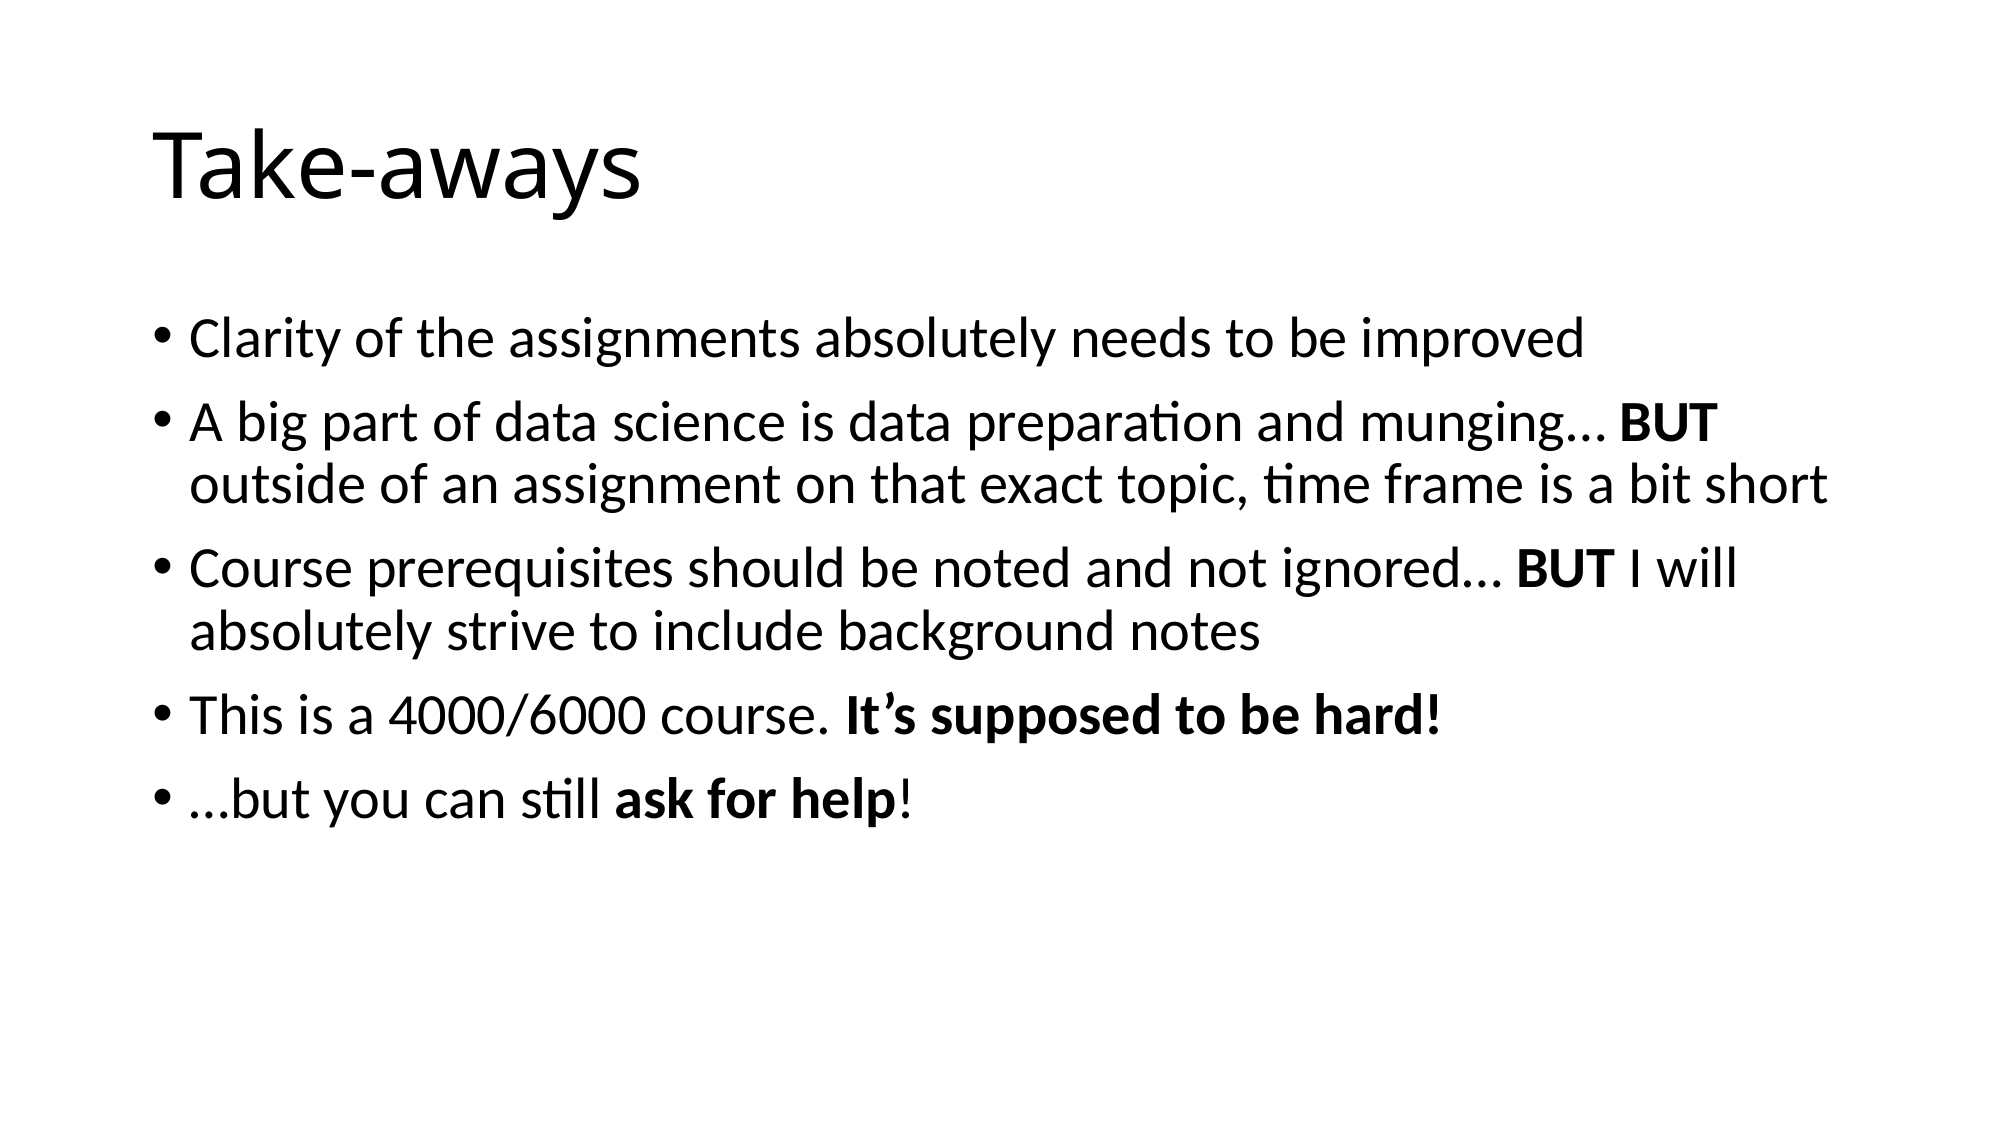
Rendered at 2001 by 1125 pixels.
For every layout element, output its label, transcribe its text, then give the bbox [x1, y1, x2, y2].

list Clarity of the assignments absolutely needs to be improved A big part of data science is data preparation and munging… BUT outside of an assignment on that exact topic, time frame is a bit short Course prerequisites should be noted and not ignored… BUT I will absolutely strive to include background notes This is a 4000/6000 course. It’s supposed to be hard! …but you can still ask for help! [137, 299, 1863, 1014]
title Take-aways [137, 59, 1863, 278]
